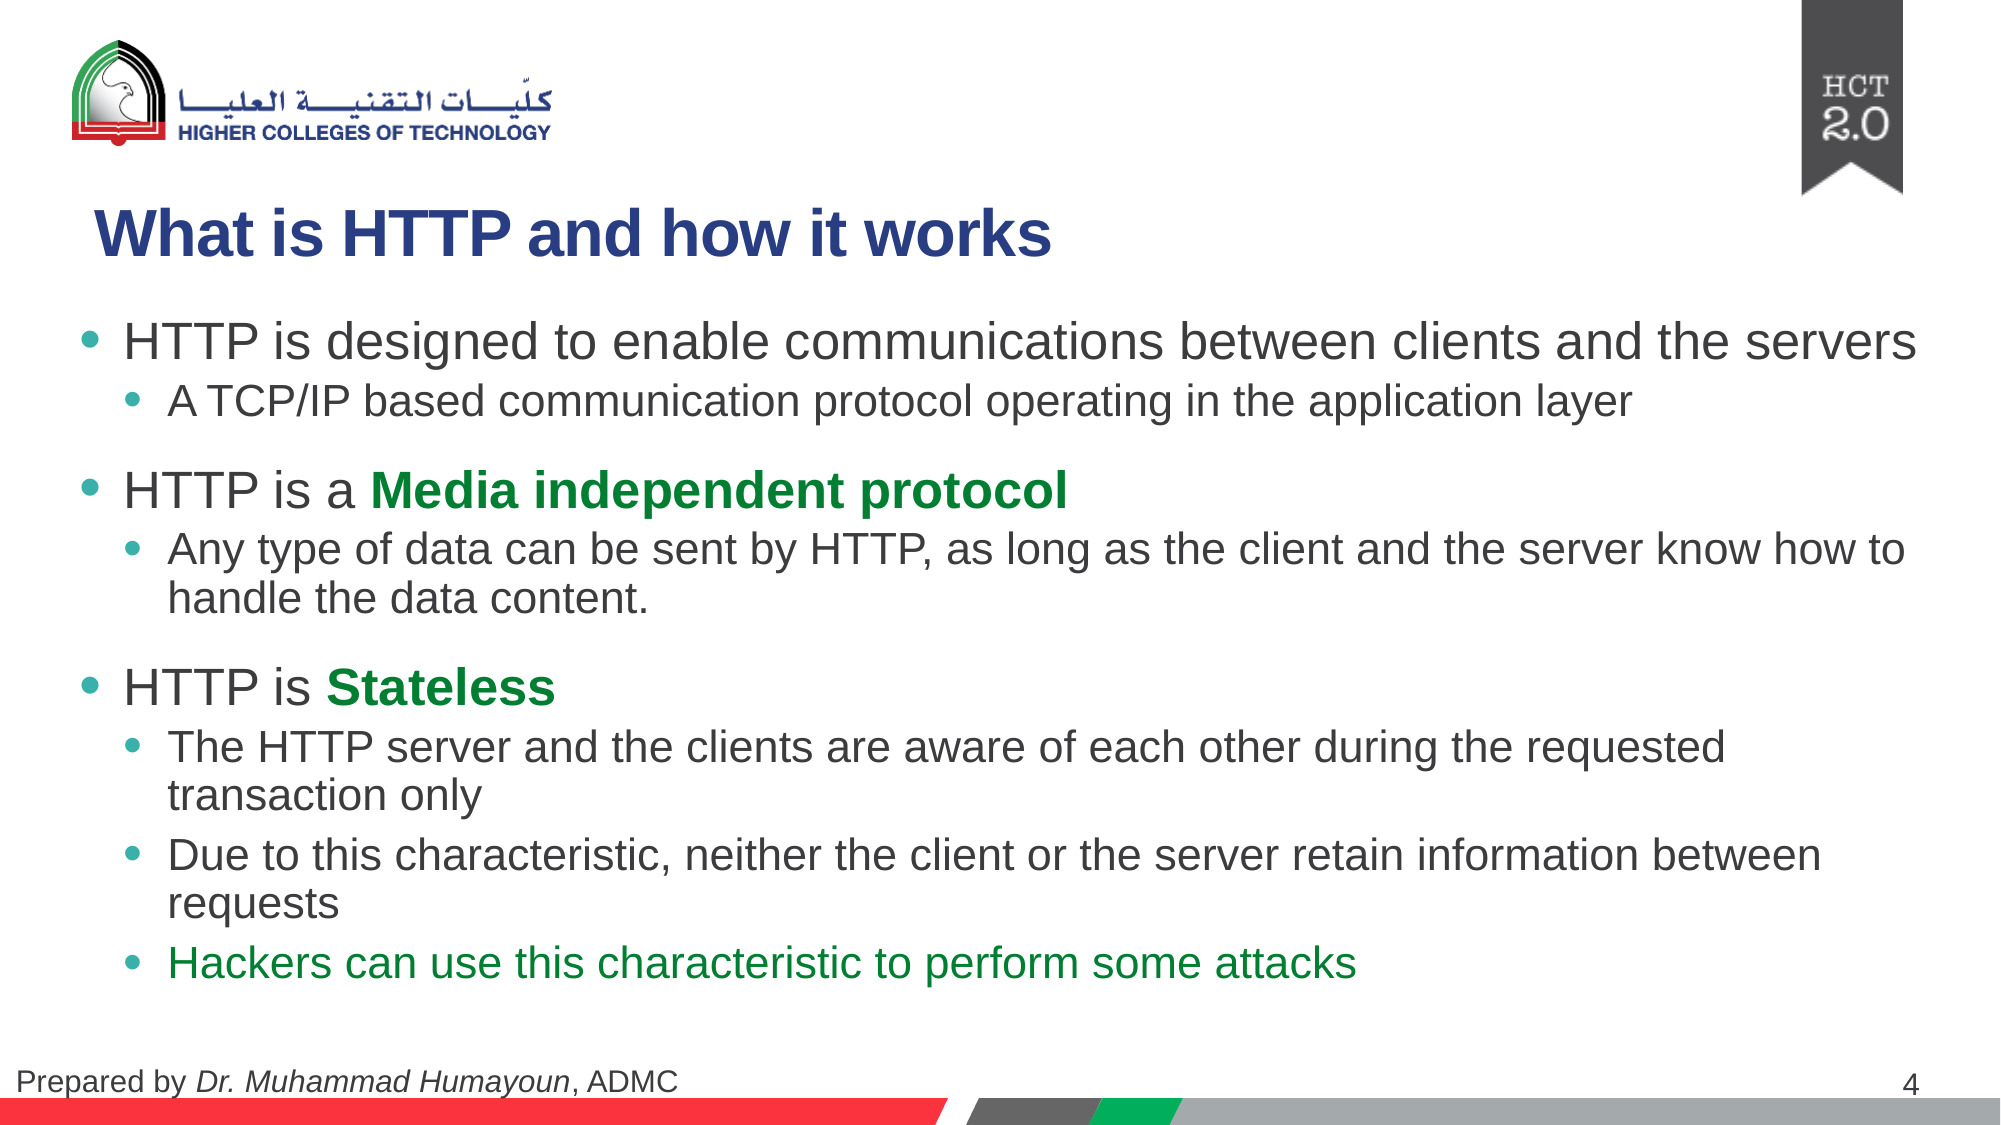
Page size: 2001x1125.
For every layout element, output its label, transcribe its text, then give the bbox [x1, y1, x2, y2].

slide_number 4 [1887, 1056, 1972, 1117]
title What is HTTP and how it works [79, 160, 1888, 278]
list HTTP is designed to enable communications between clients and the servers A TCP/IP based communication protocol operating in the application layer HTTP is a Media independent protocol Any type of data can be sent by HTTP, as long as the client and the server know how to handle the data content. HTTP is Stateless The HTTP server and the clients are aware of each other during the requested transaction only Due to this characteristic, neither the client or the server retain information between requests Hackers can use this characteristic to perform some attacks [79, 299, 1935, 1057]
picture [72, 40, 552, 146]
